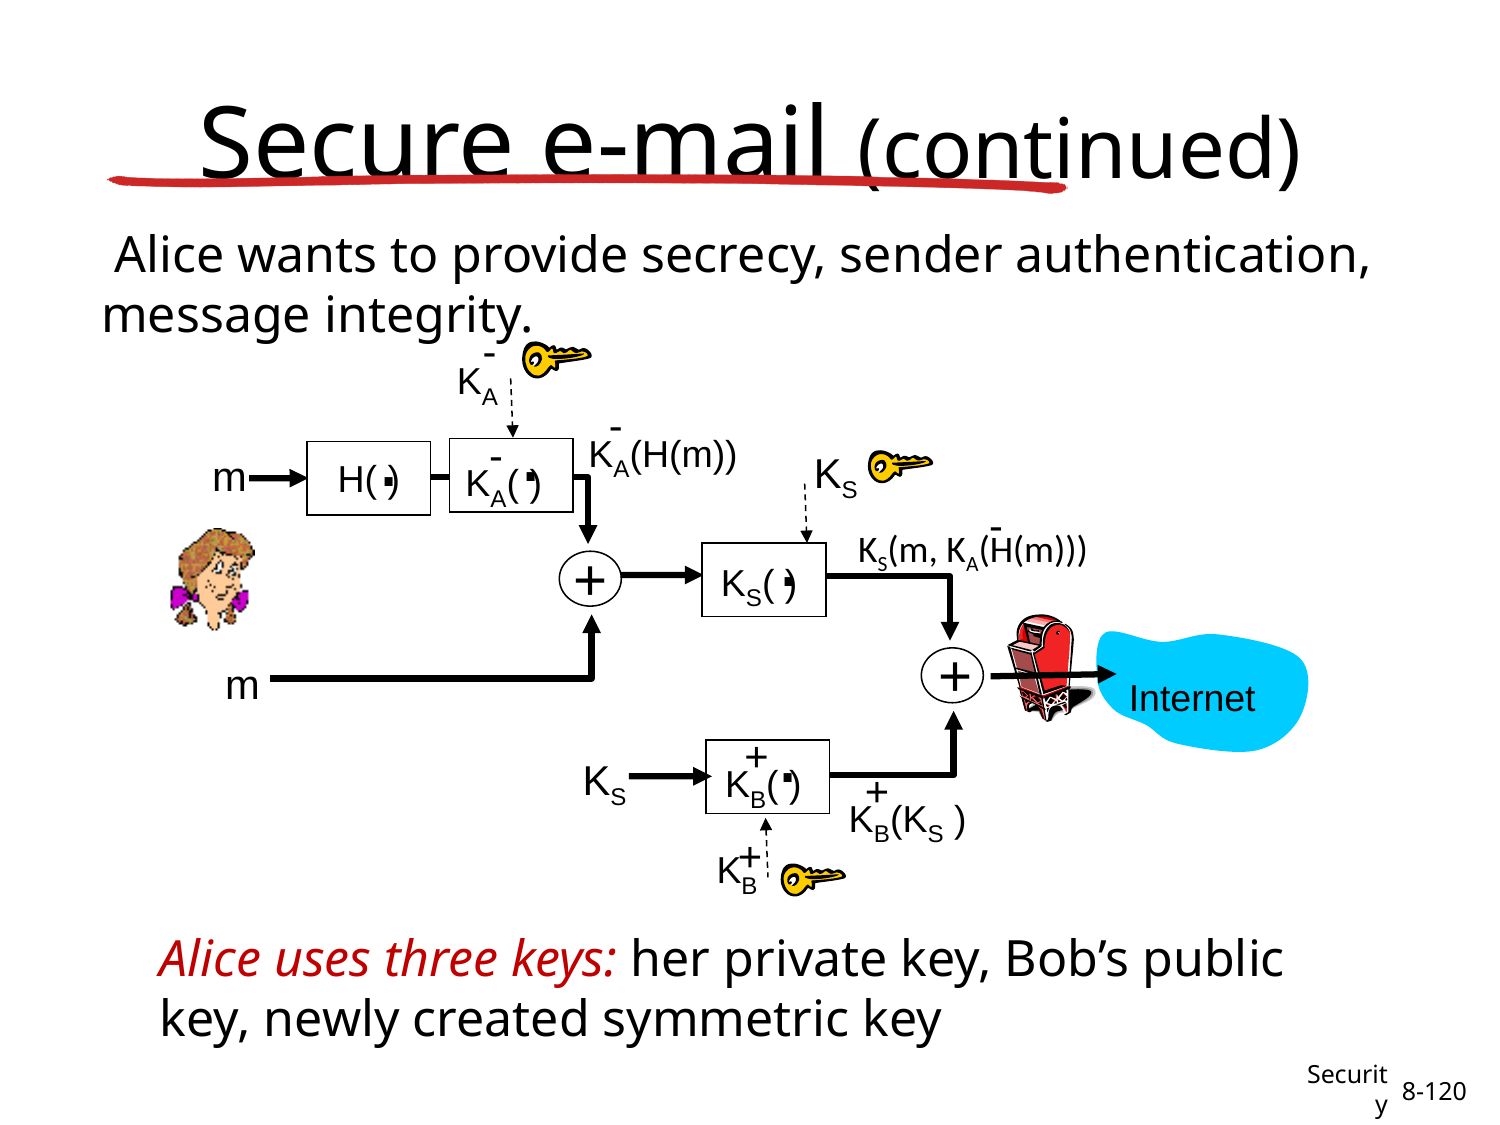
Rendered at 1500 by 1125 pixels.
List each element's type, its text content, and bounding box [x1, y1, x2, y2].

text_box Alice uses three keys: her private key, Bob’s public key, newly created symmetric key [145, 919, 1391, 1055]
text_box Alice wants to provide secrecy, sender authentication, message integrity. [86, 215, 1452, 351]
picture [103, 169, 1079, 199]
footer Security [1284, 1067, 1403, 1110]
title Secure e-mail (continued) [75, 45, 1425, 233]
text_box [167, 317, 1314, 901]
text_box 8-120 [1387, 1068, 1500, 1113]
